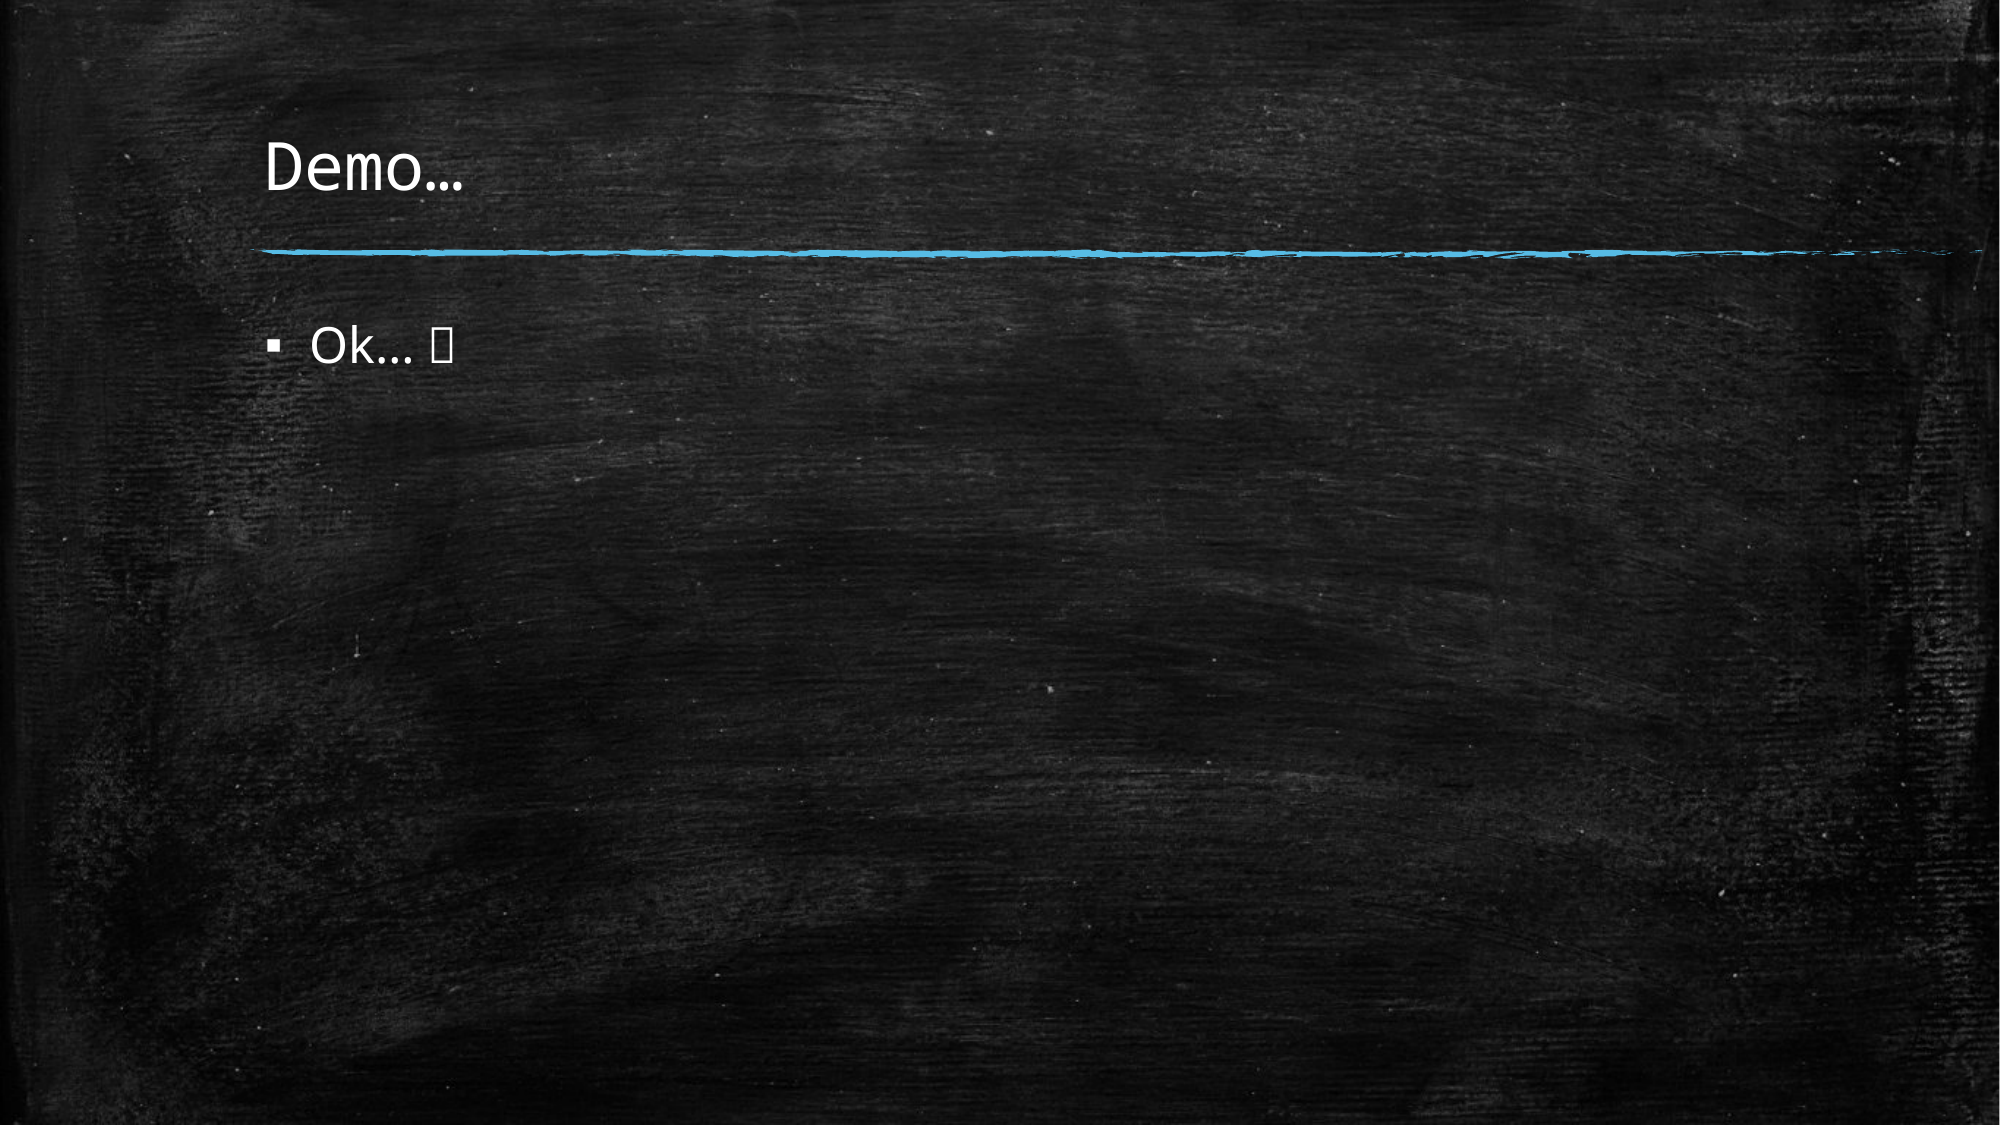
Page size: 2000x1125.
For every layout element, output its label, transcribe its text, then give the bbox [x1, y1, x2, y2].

list Ok…  [249, 312, 1750, 1013]
title Demo… [249, 45, 1750, 213]
